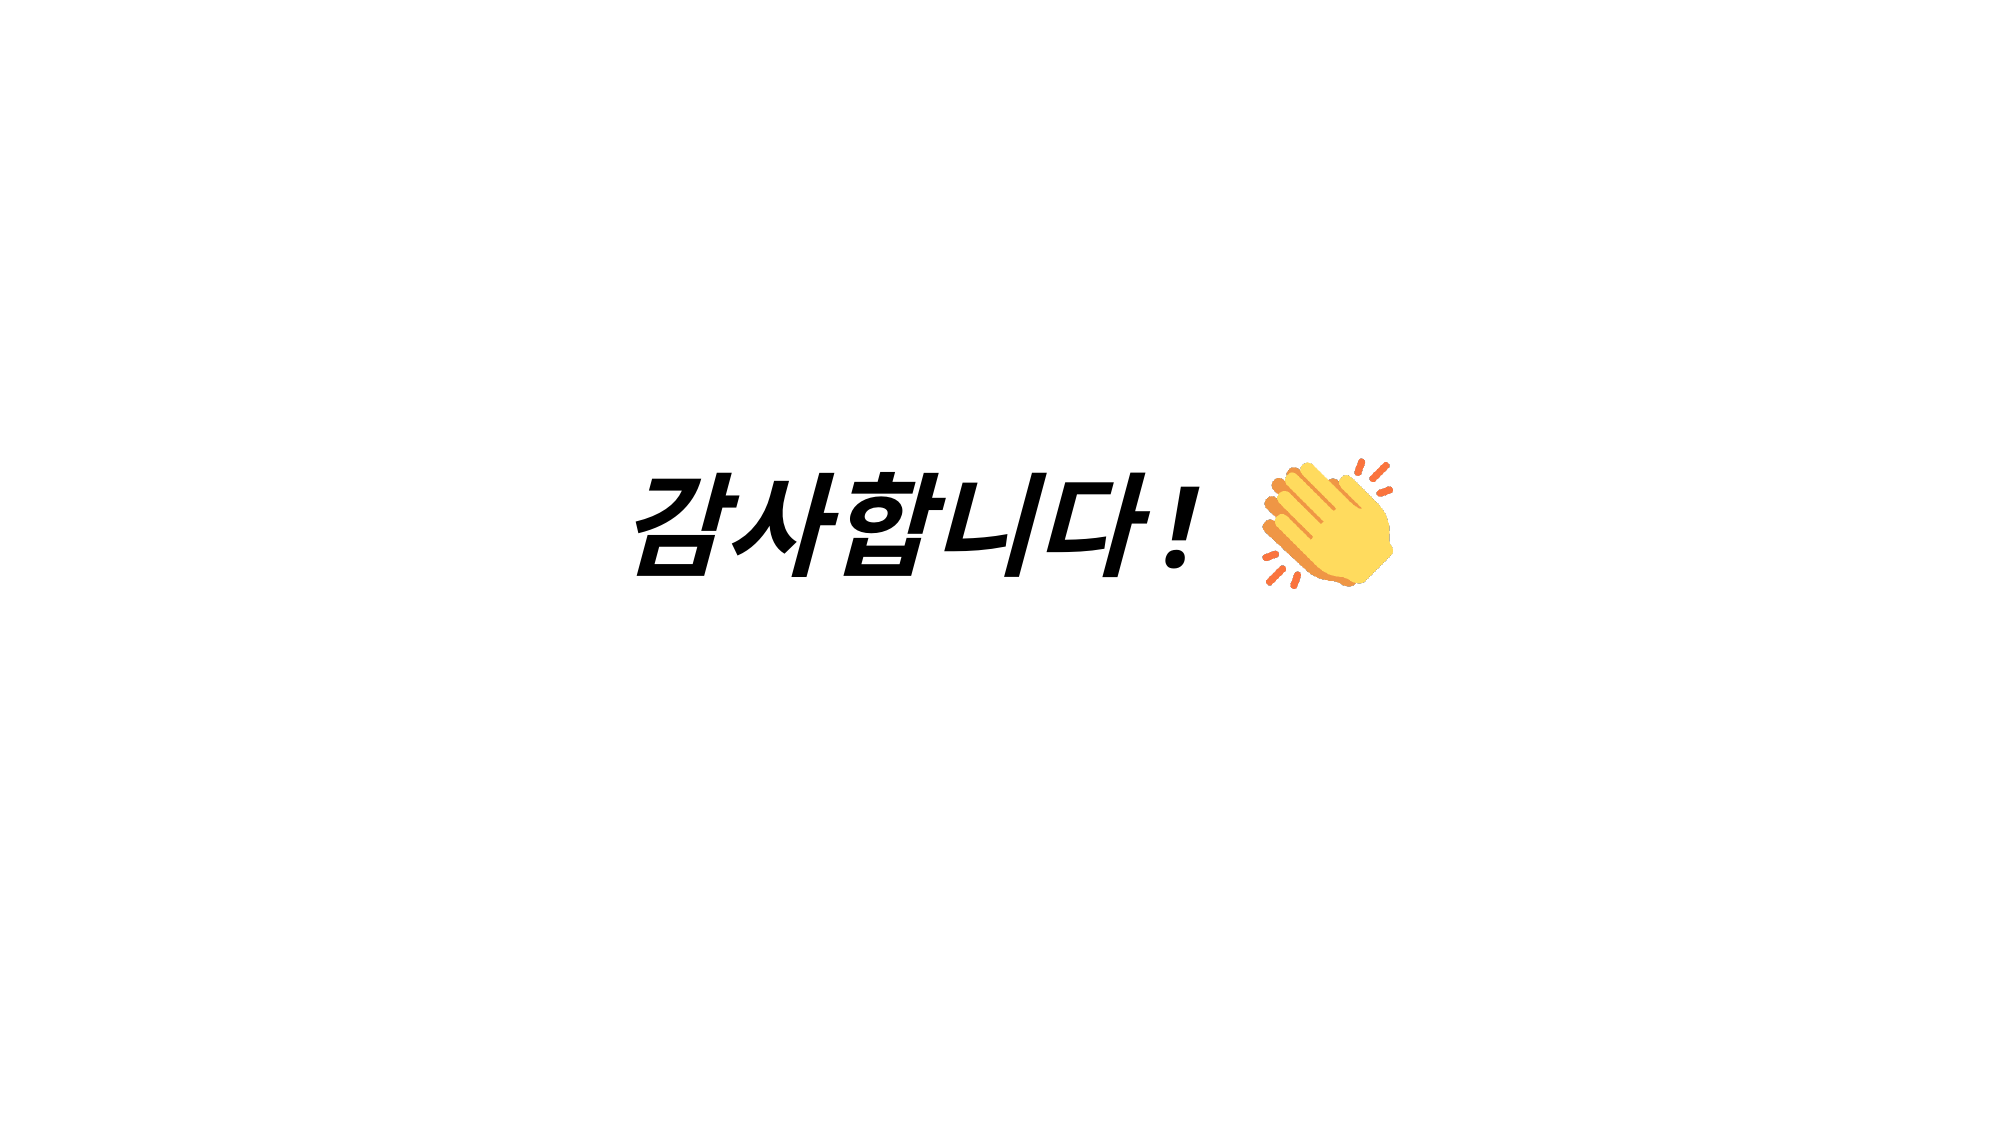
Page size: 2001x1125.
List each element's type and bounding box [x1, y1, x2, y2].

text_box [591, 442, 1409, 605]
